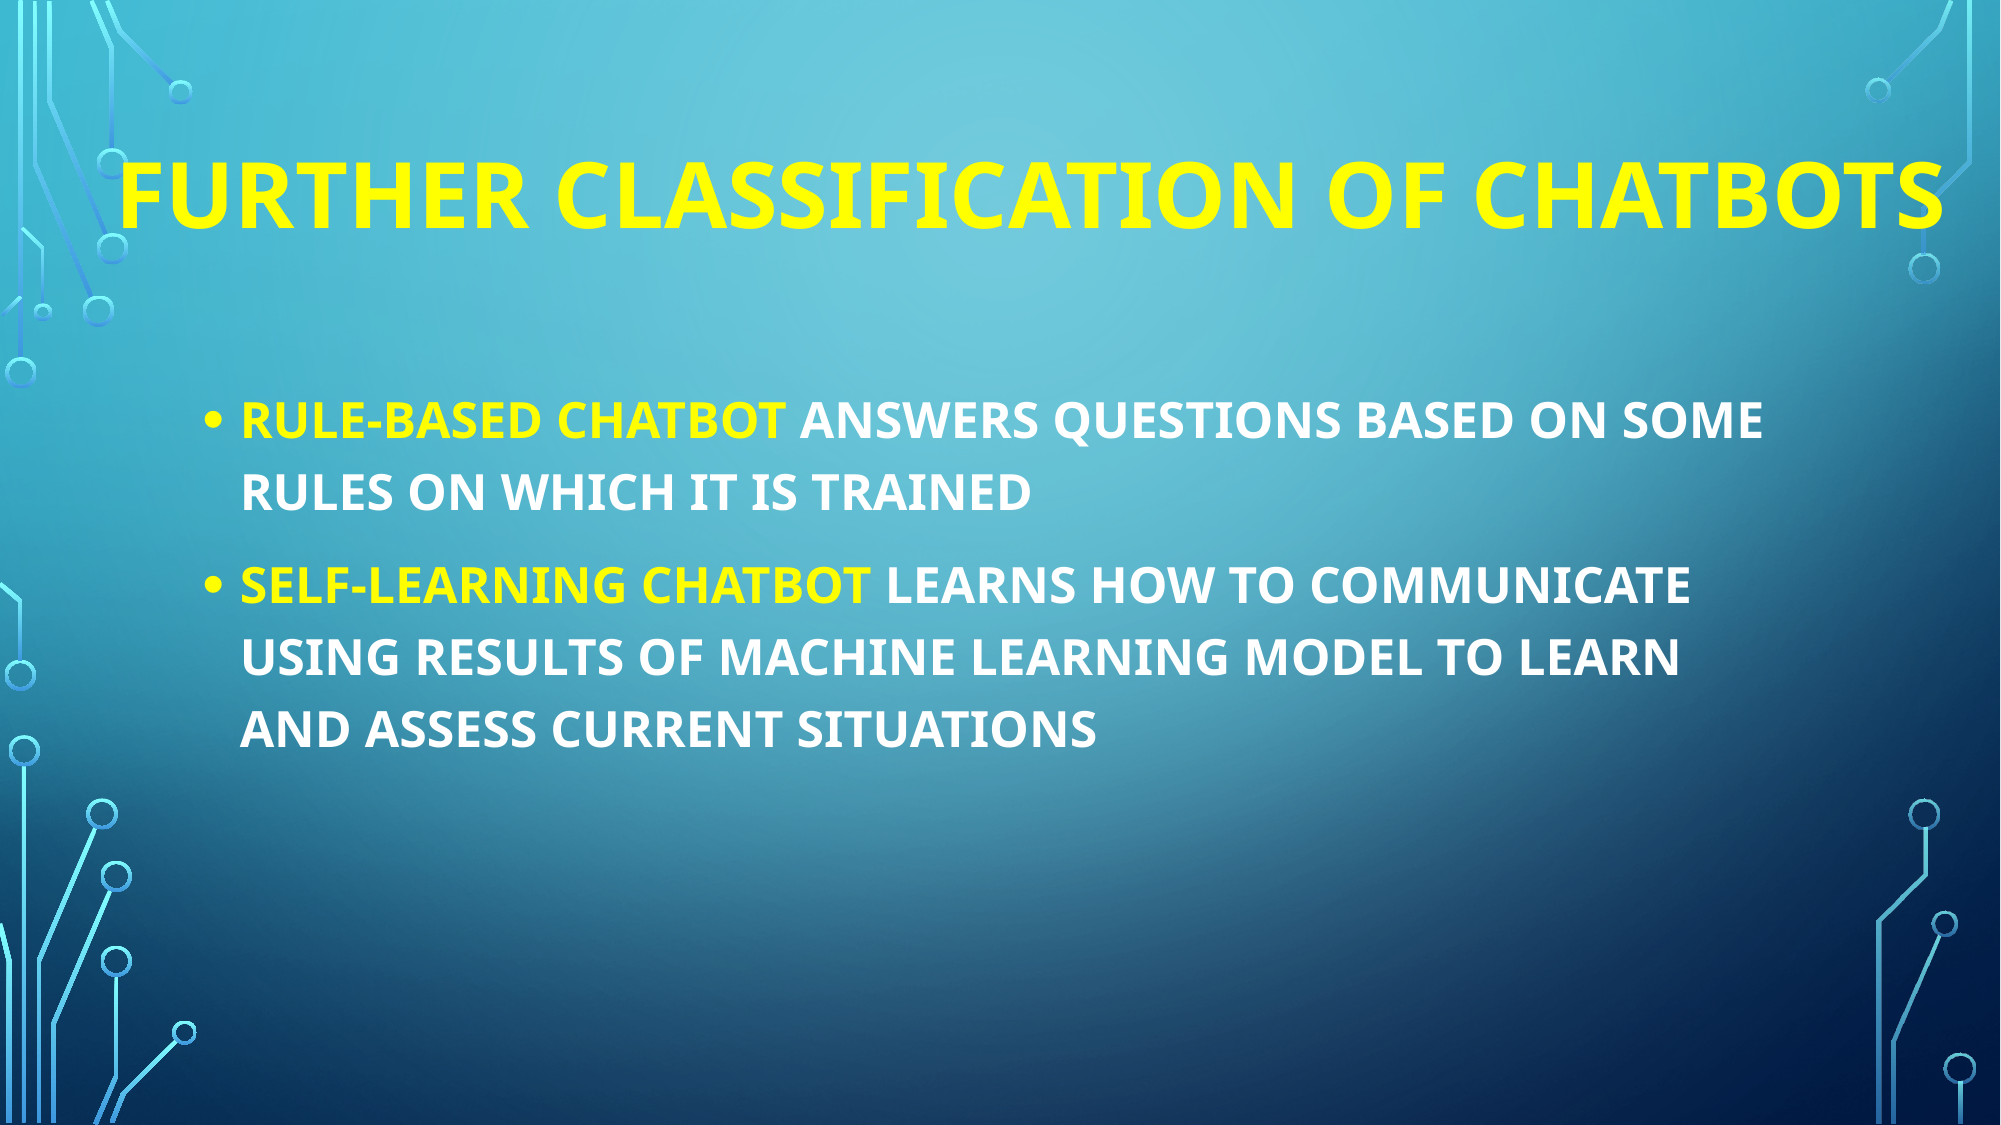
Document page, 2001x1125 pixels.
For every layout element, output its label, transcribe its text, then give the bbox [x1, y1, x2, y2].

text_box FURTHER CLASSIFICATION OF CHATBOTS [100, 129, 1963, 255]
list RULE-BASED CHATBOT ANSWERS QUESTIONS BASED ON SOME RULES ON WHICH IT IS TRAINED SELF-LEARNING CHATBOT LEARNS HOW TO COMMUNICATE USING RESULTS OF MACHINE LEARNING MODEL TO LEARN AND ASSESS CURRENT SITUATIONS [187, 369, 1813, 950]
